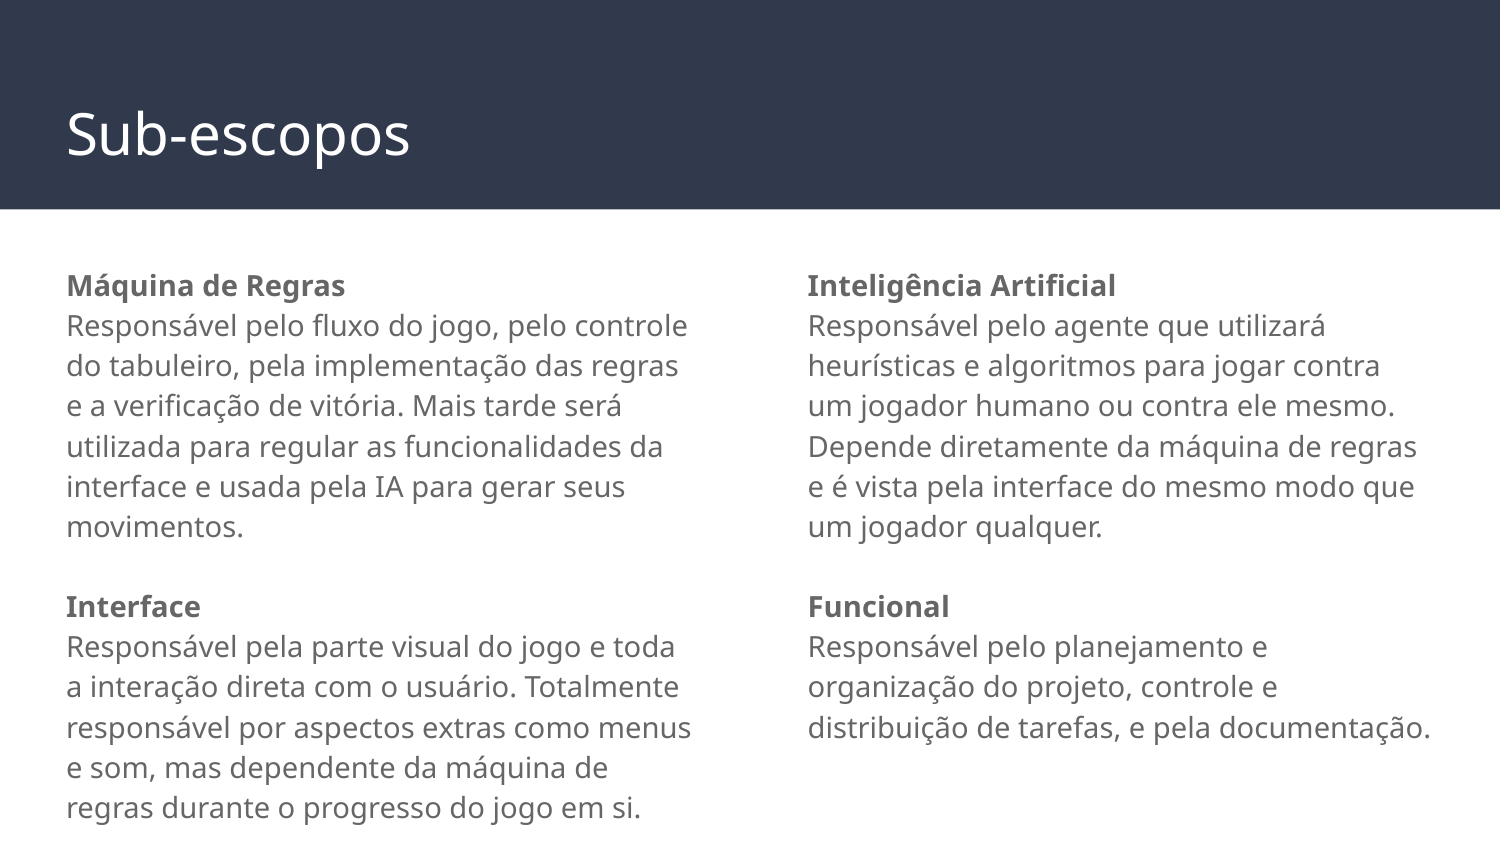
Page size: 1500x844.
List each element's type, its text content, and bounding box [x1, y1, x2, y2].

list Inteligência Artificial Responsável pelo agente que utilizará heurísticas e algoritmos para jogar contra um jogador humano ou contra ele mesmo. Depende diretamente da máquina de regras e é vista pela interface do mesmo modo que um jogador qualquer. Funcional Responsável pelo planejamento e organização do projeto, controle e distribuição de tarefas, e pela documentação. [792, 247, 1449, 752]
list Máquina de Regras Responsável pelo fluxo do jogo, pelo controle do tabuleiro, pela implementação das regras e a verificação de vitória. Mais tarde será utilizada para regular as funcionalidades da interface e usada pela IA para gerar seus movimentos. Interface Responsável pela parte visual do jogo e toda a interação direta com o usuário. Totalmente responsável por aspectos extras como menus e som, mas dependente da máquina de regras durante o progresso do jogo em si. [51, 247, 708, 752]
title Sub-escopos [51, 82, 1449, 185]
